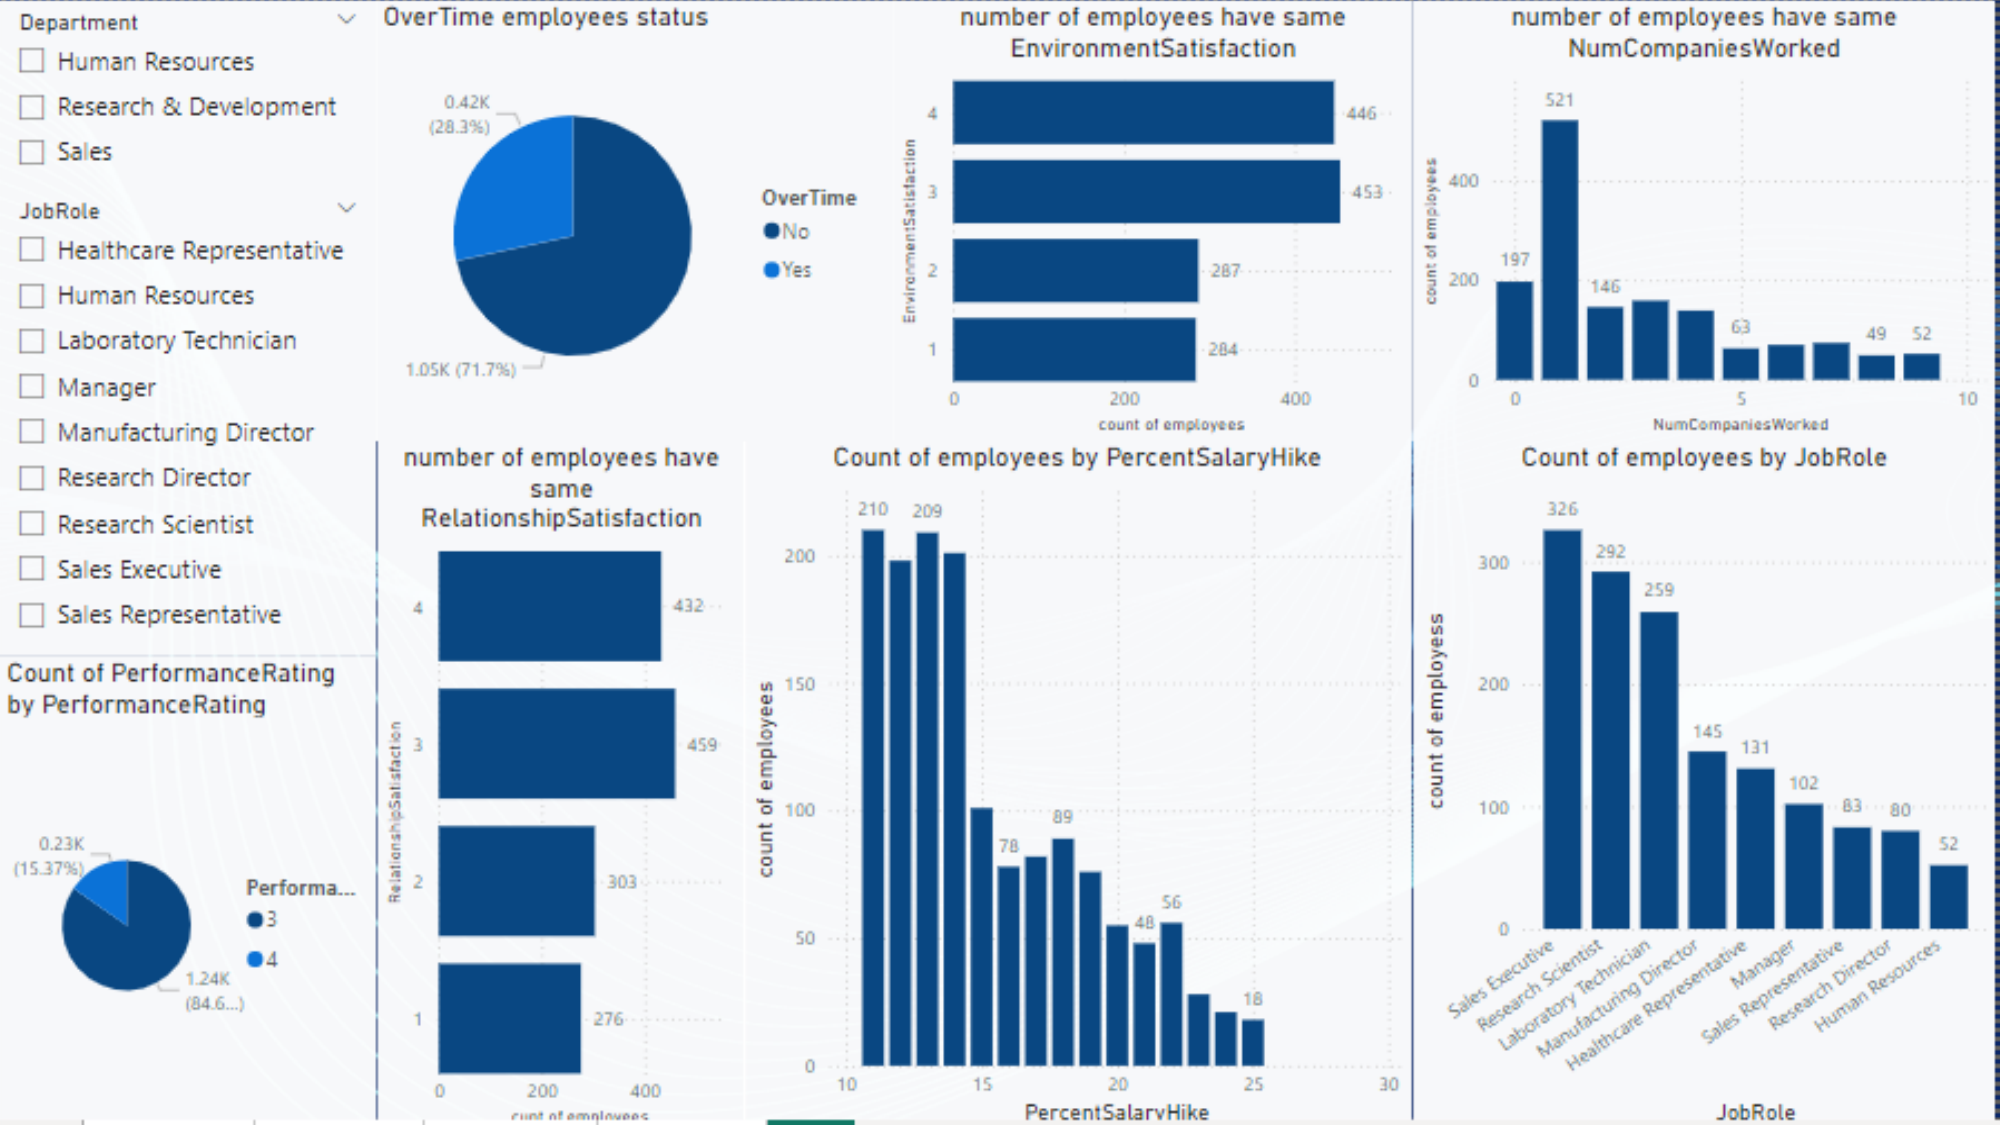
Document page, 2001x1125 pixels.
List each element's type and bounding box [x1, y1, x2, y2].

list [0, 0, 2000, 1125]
